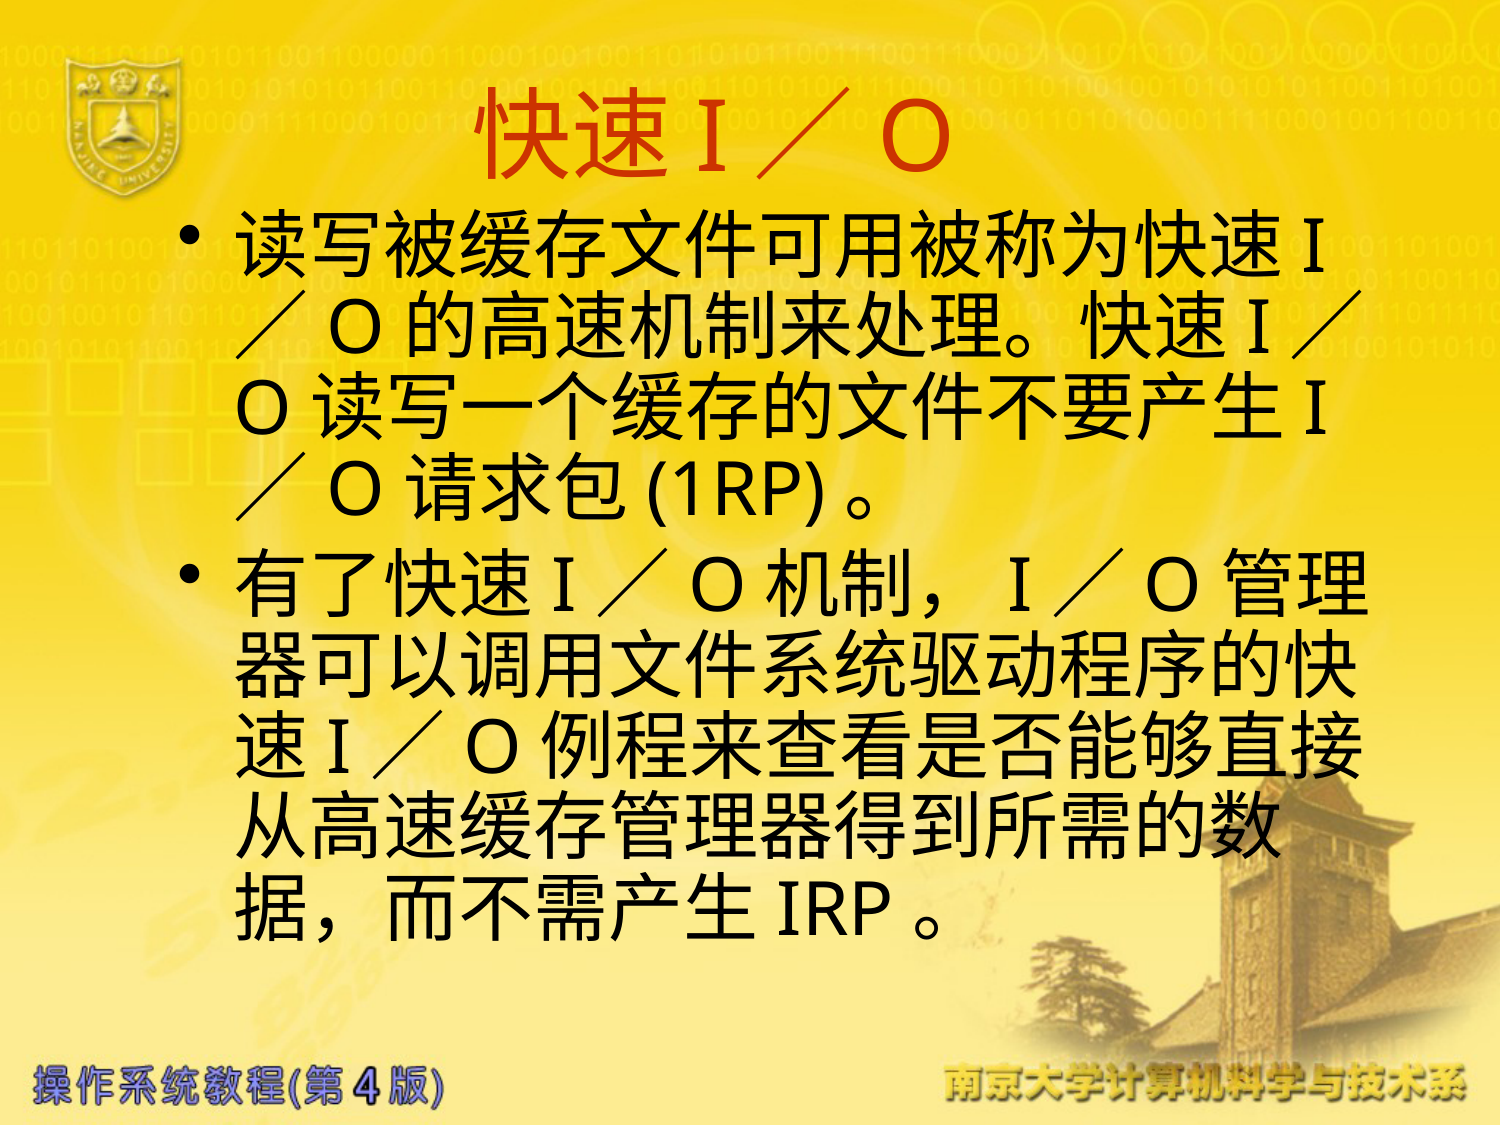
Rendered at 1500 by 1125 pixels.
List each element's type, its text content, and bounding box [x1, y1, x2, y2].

title 快速I／O [87, 37, 1363, 225]
picture [0, 0, 1500, 1125]
list 读写被缓存文件可用被称为快速I／O的高速机制来处理。快速I／O读写一个缓存的文件不要产生I／O请求包(1RP)。 有了快速I／O机制，I／O管理器可以调用文件系统驱动程序的快速I／O例程来查看是否能够直接从高速缓存管理器得到所需的数据，而不需产生IRP。 [162, 200, 1425, 1025]
